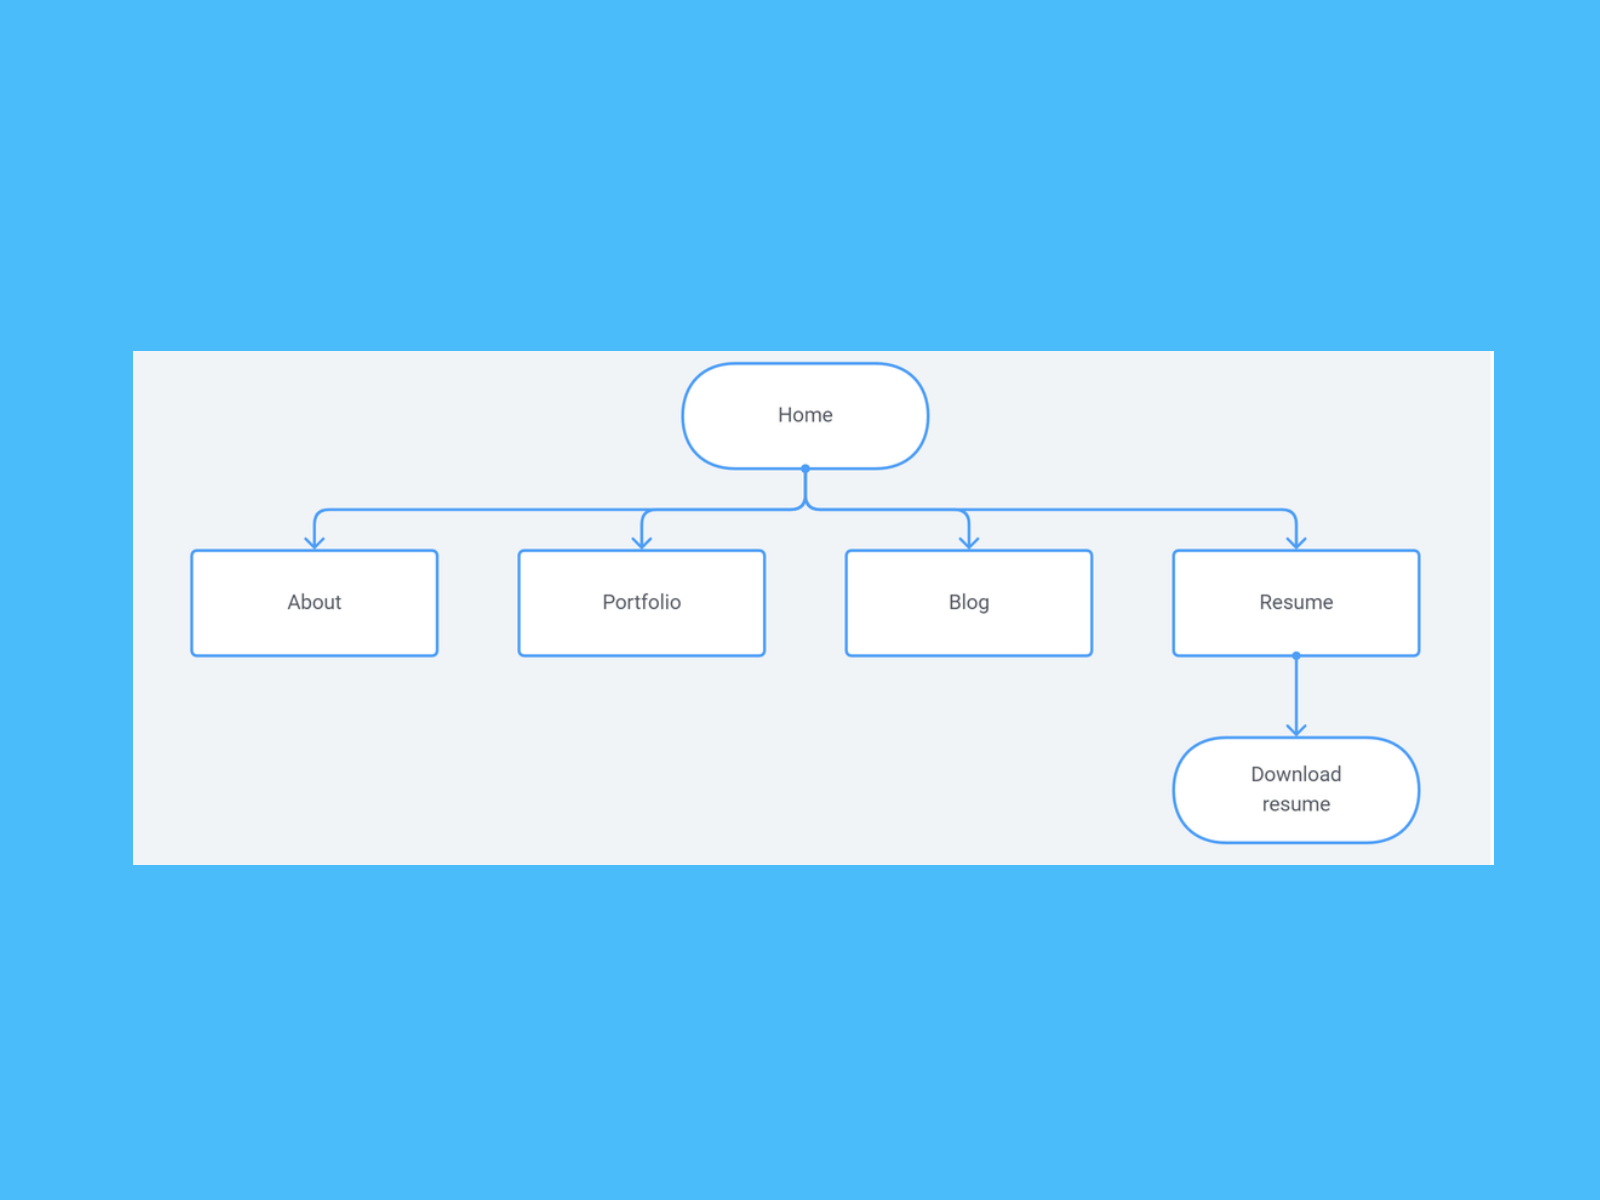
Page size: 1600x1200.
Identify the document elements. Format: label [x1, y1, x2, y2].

picture [133, 351, 1494, 866]
